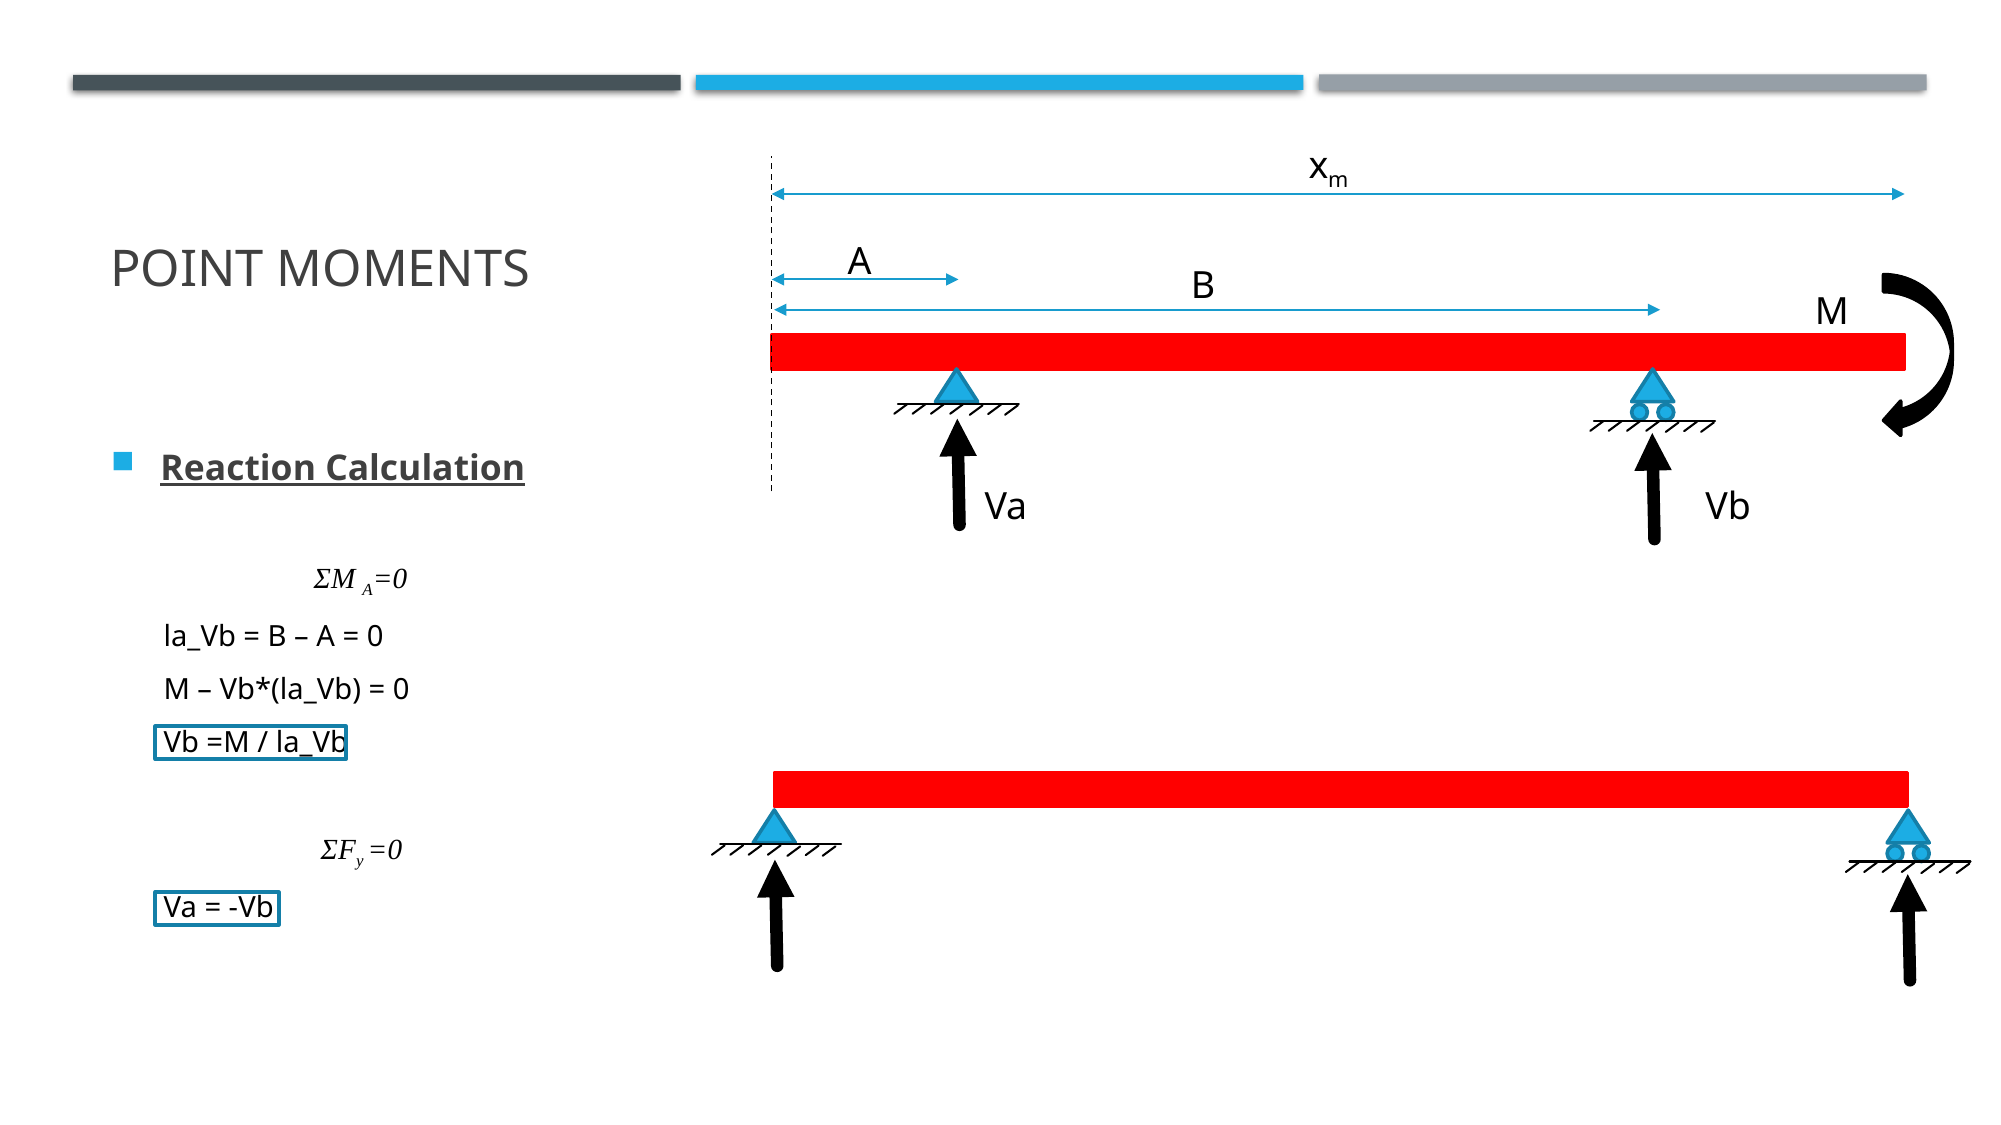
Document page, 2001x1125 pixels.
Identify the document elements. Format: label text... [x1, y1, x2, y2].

list Reaction Calculation ΣM A=0 la_Vb = B – A = 0 M – Vb*(la_Vb) = 0 Vb =M / la_Vb ΣFy =0 Va = -Vb [95, 383, 1905, 981]
text_box [1885, 808, 1931, 845]
title Point moments [95, 227, 552, 304]
text_box [773, 771, 1909, 808]
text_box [771, 132, 1906, 540]
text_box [786, 853, 799, 857]
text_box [711, 844, 723, 856]
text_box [774, 859, 778, 967]
text_box [1909, 277, 1955, 427]
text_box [1845, 862, 1857, 873]
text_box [1907, 873, 1911, 981]
text_box [1911, 843, 1931, 859]
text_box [822, 853, 837, 857]
text_box [153, 890, 281, 927]
text_box [751, 808, 797, 842]
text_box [1956, 870, 1970, 874]
text_box [153, 724, 348, 761]
text_box [1885, 843, 1905, 859]
